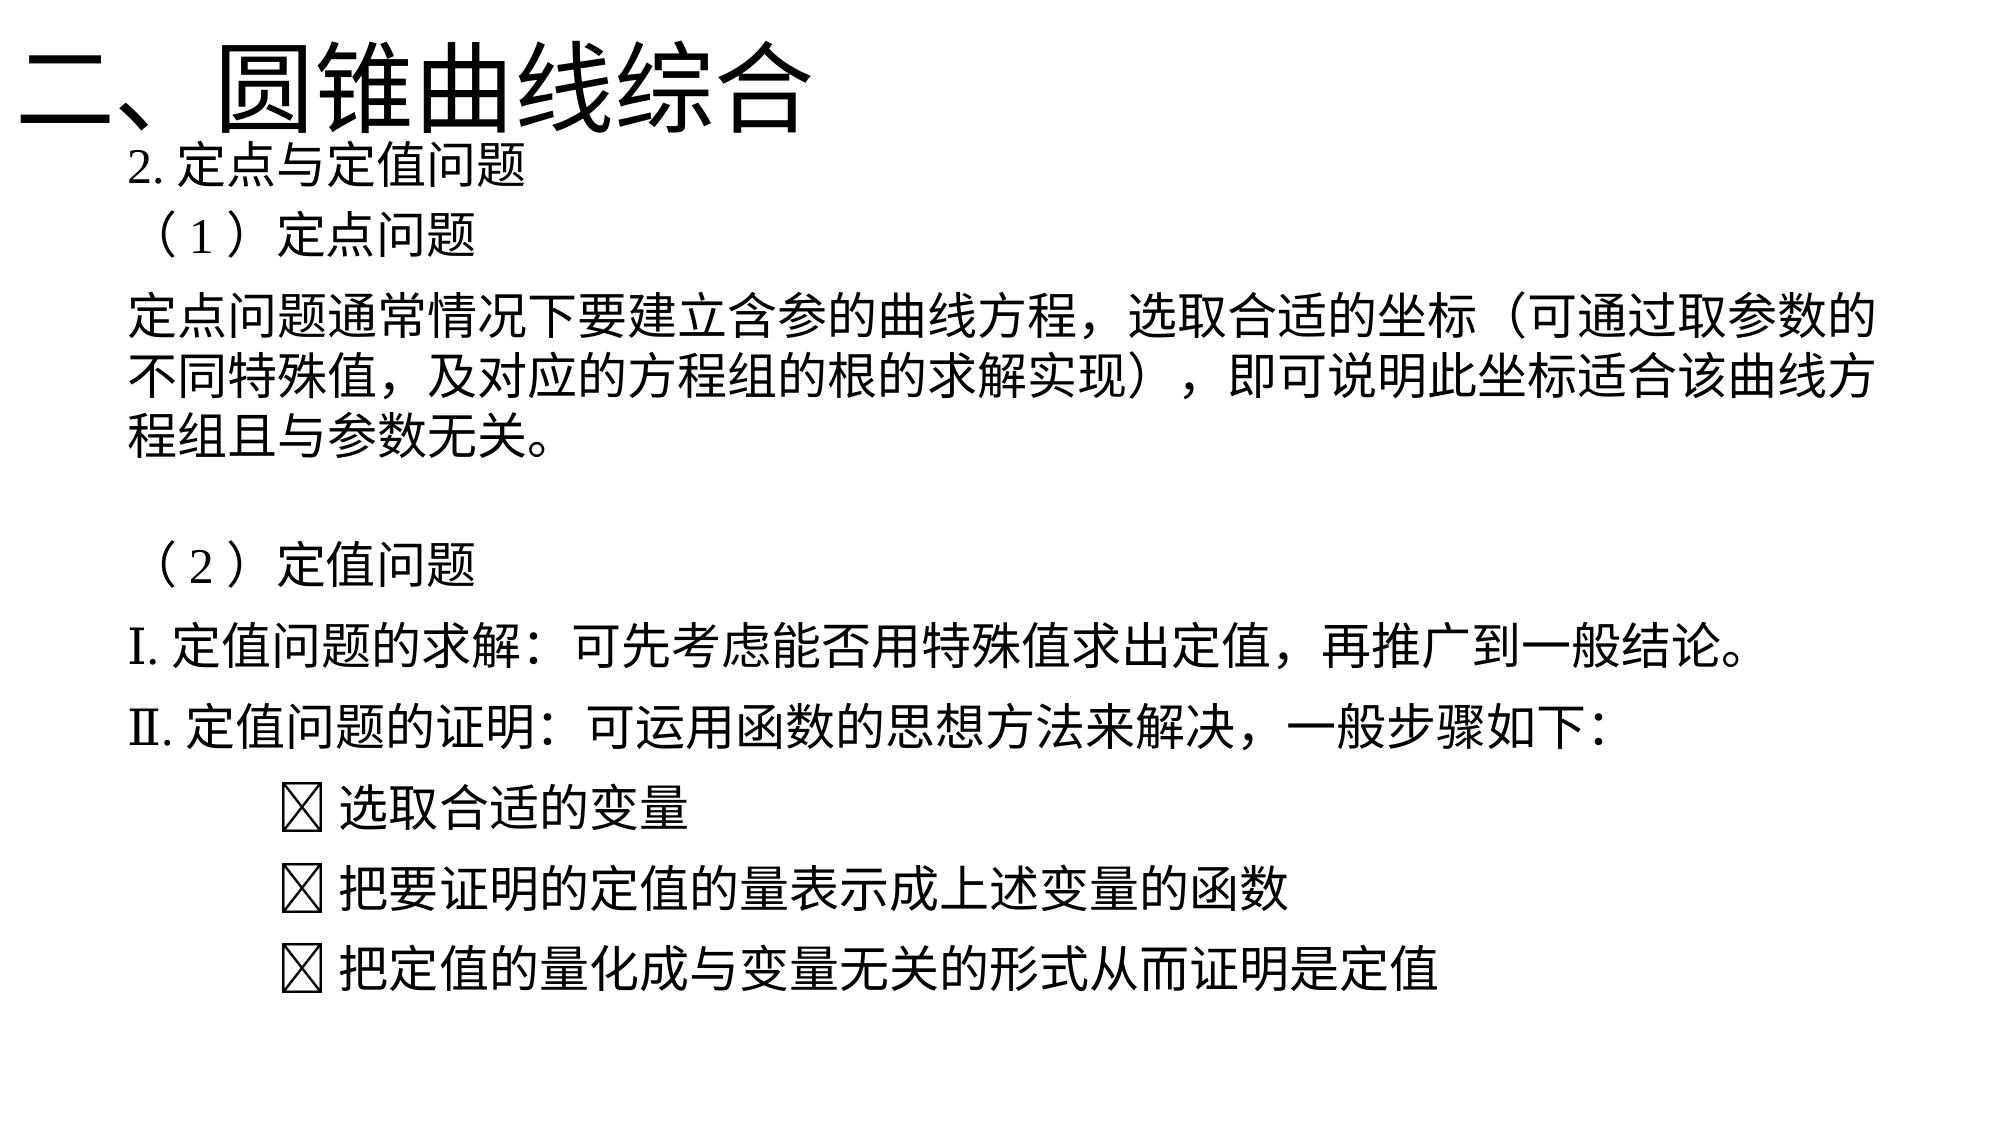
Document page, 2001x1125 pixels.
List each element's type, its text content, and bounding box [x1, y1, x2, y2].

subtitle 2.定点与定值问题 [112, 133, 1796, 195]
text_box 二、圆锥曲线综合 [0, 31, 1527, 155]
text_box （2）定值问题 Ⅰ.定值问题的求解：可先考虑能否用特殊值求出定值，再推广到一般结论。 Ⅱ.定值问题的证明：可运用函数的思想方法来解决，一般步骤如下： 选取合适的变量 把要证明的定值的量表示成上述变量的函数 把定值的量化成与变量无关的形式从而证明是定值 [112, 526, 1898, 1018]
text_box （1）定点问题 定点问题通常情况下要建立含参的曲线方程，选取合适的坐标（可通过取参数的不同特殊值，及对应的方程组的根的求解实现），即可说明此坐标适合该曲线方程组且与参数无关。 [112, 195, 1898, 526]
